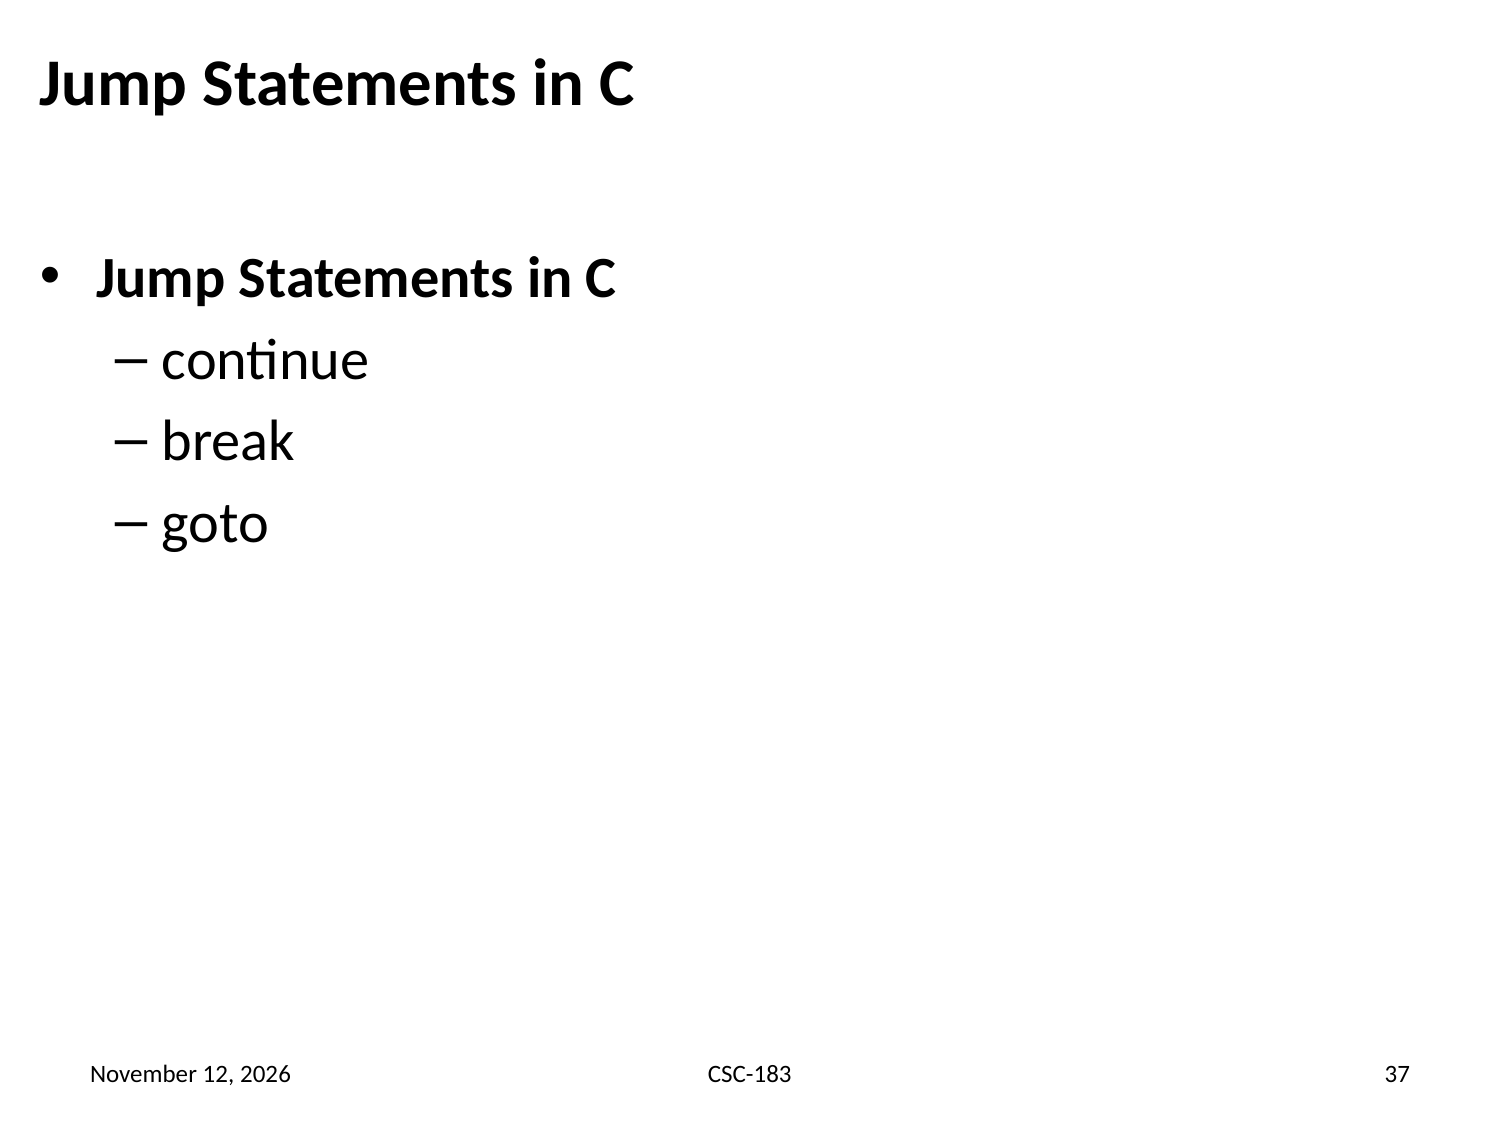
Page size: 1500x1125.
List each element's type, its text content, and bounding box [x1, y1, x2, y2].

list Jump Statements in C continue break goto [24, 149, 1475, 1038]
slide_number 37 [1074, 1042, 1425, 1103]
title Jump Statements in C [24, 32, 1475, 125]
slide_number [75, 1042, 425, 1103]
footer CSC-183 [512, 1042, 988, 1103]
